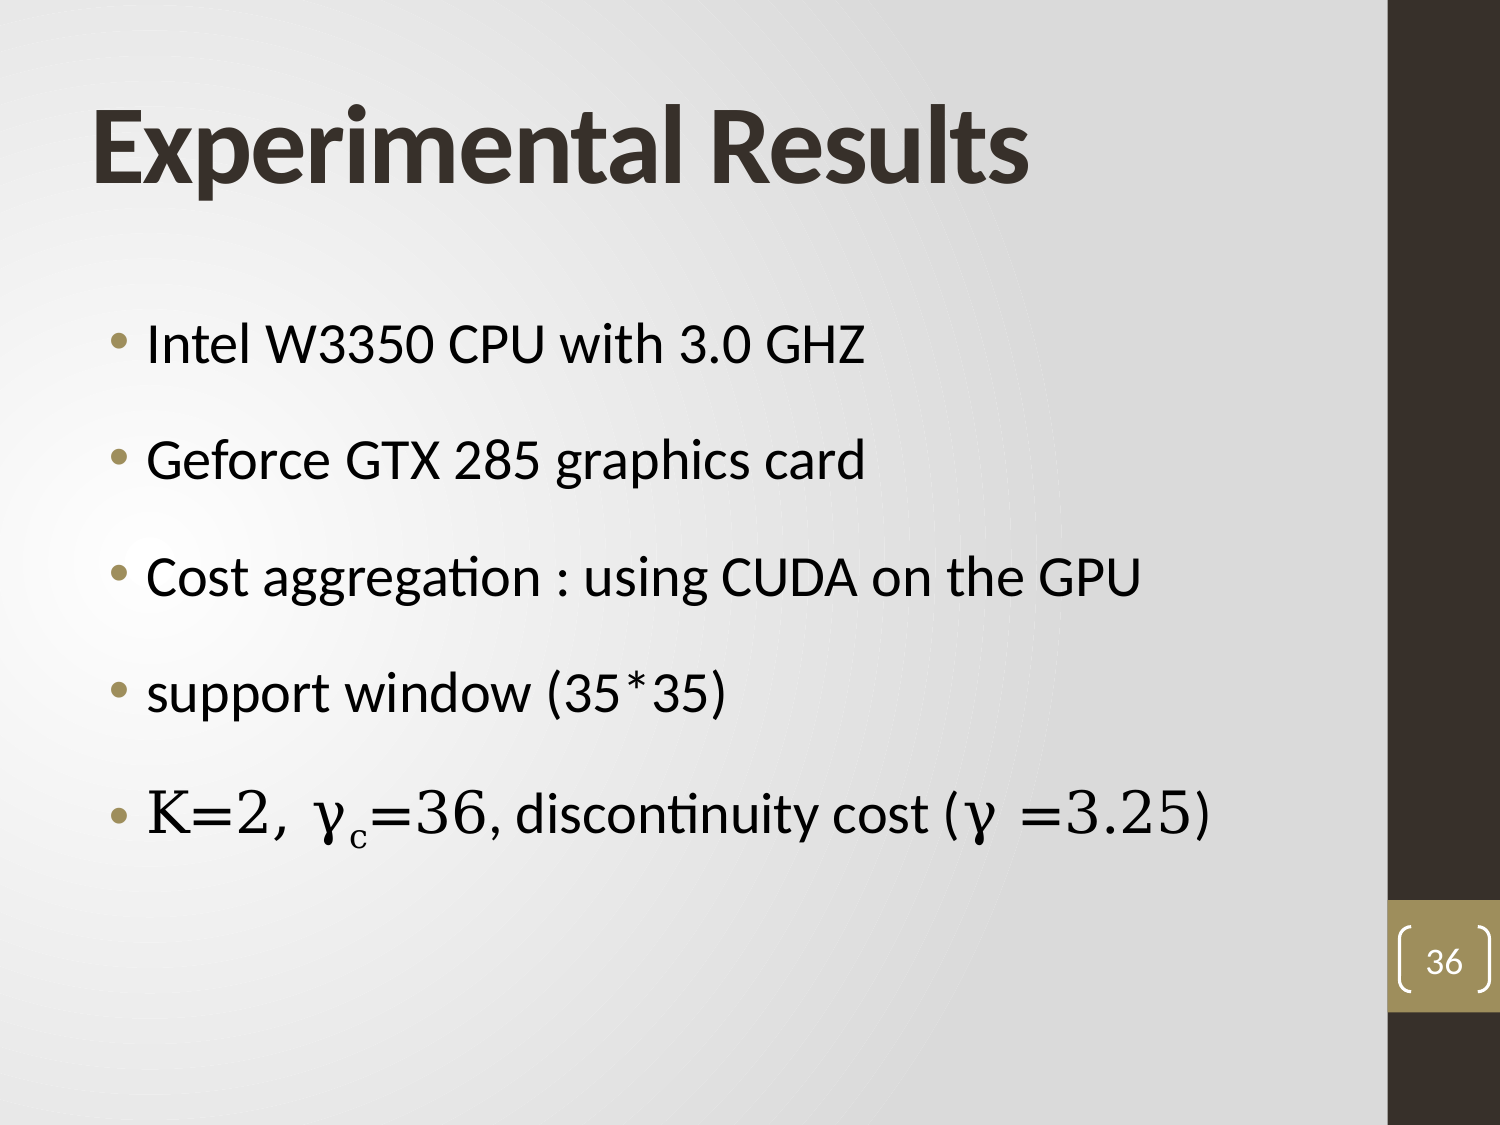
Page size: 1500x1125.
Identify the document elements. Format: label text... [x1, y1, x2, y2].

slide_number 36 [1397, 925, 1492, 994]
list Intel W3350 CPU with 3.0 GHZ Geforce GTX 285 graphics card Cost aggregation : using CUDA on the GPU support window (35*35) K=2, γc=36, discontinuity cost (γ =3.25) [75, 262, 1376, 1125]
title Experimental Results [75, 45, 1325, 233]
